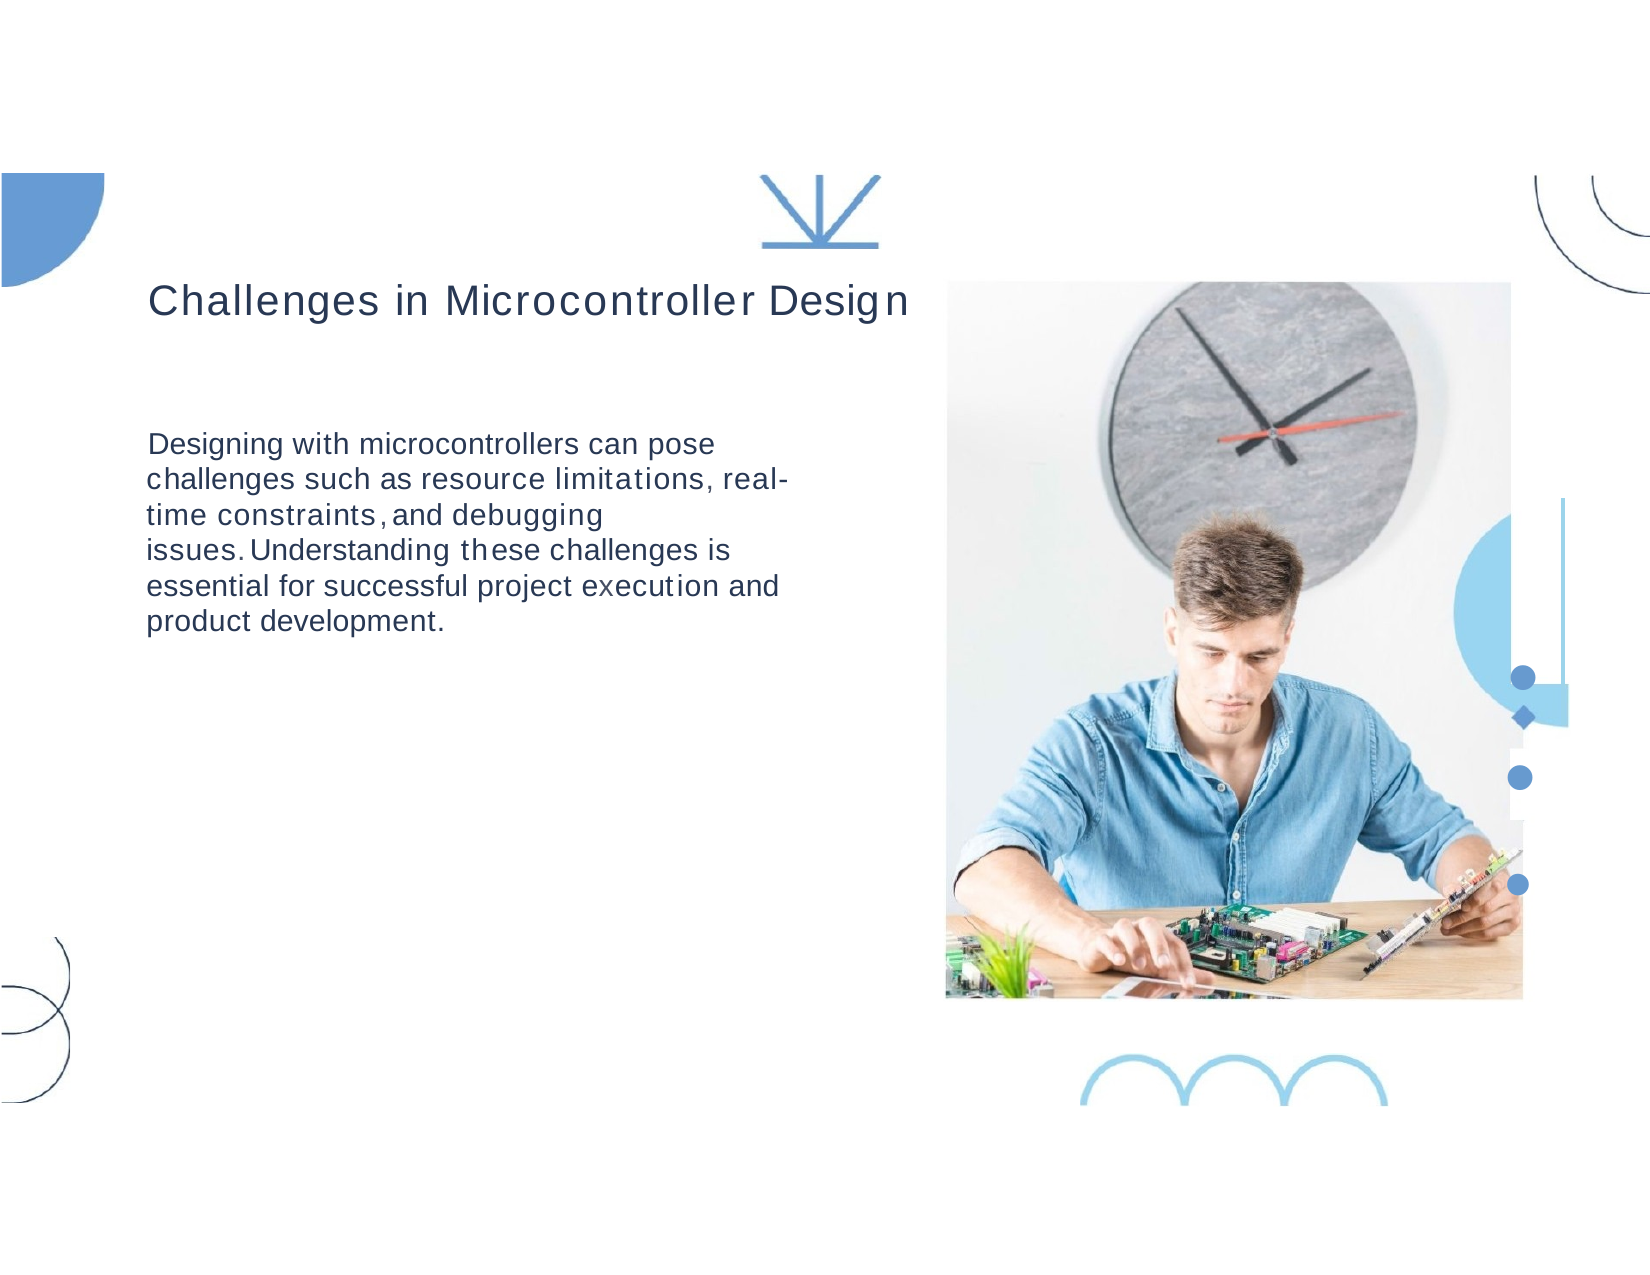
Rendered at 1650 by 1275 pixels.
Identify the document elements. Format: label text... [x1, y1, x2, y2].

picture [757, 171, 882, 249]
picture [1, 937, 71, 1103]
picture [943, 173, 1650, 1002]
text_box Designing with microcontrollers can pose challenges such as resource limitations, real-time constraints,and debugging issues.Understanding these challenges is essential for successful project execution and product development. [144, 425, 849, 639]
picture [1, 173, 105, 287]
picture [1080, 1053, 1389, 1107]
text_box • •• [1502, 627, 1545, 928]
title Challenges in Microcontroller Design [145, 274, 1504, 488]
